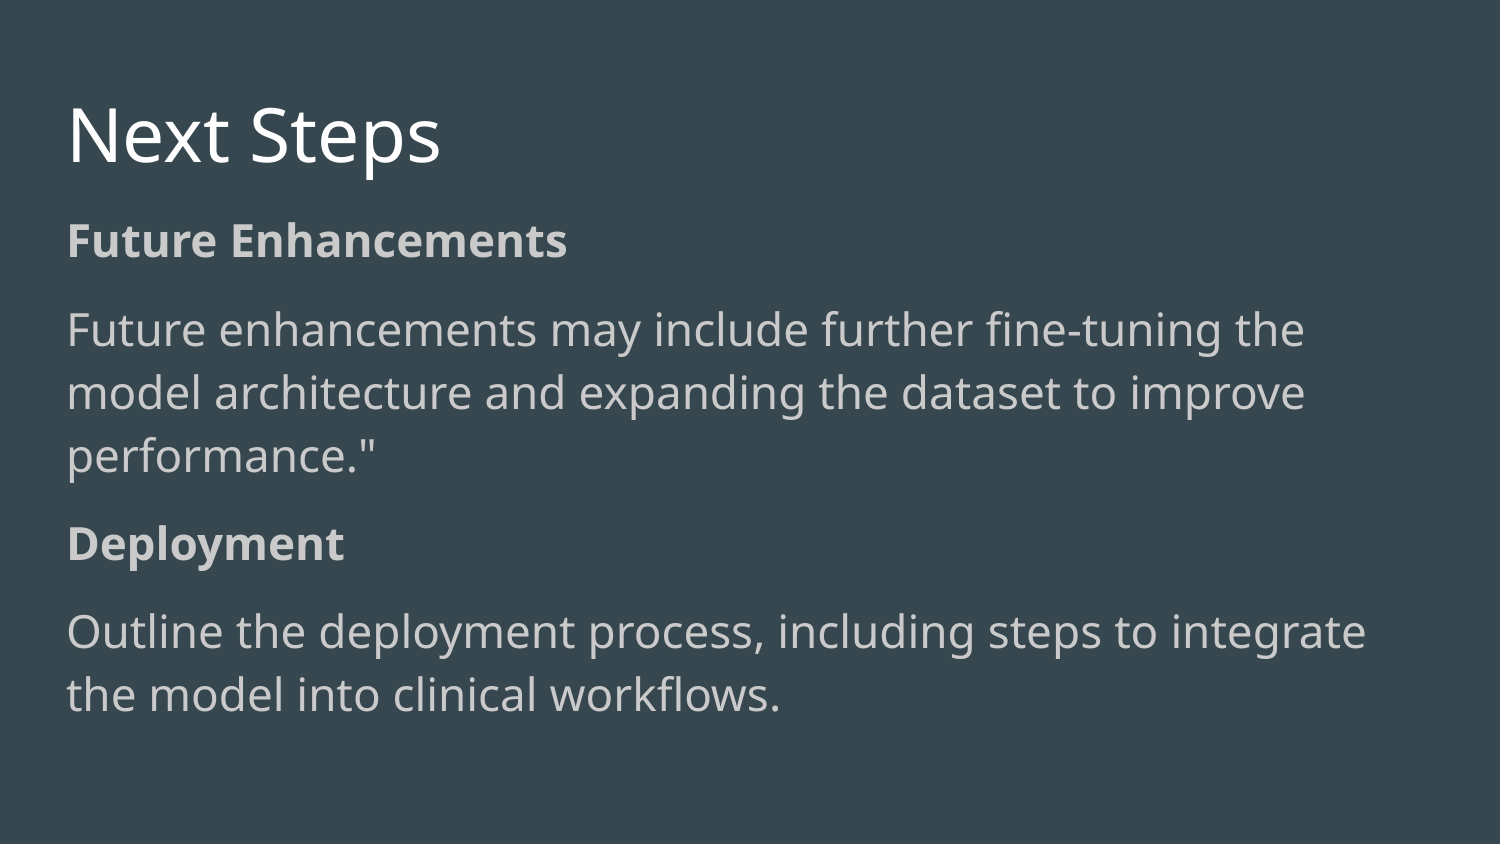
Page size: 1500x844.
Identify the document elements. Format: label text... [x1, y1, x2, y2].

list Future Enhancements Future enhancements may include further fine-tuning the model architecture and expanding the dataset to improve performance." Deployment Outline the deployment process, including steps to integrate the model into clinical workflows. [51, 189, 1449, 750]
title Next Steps [51, 72, 1449, 167]
